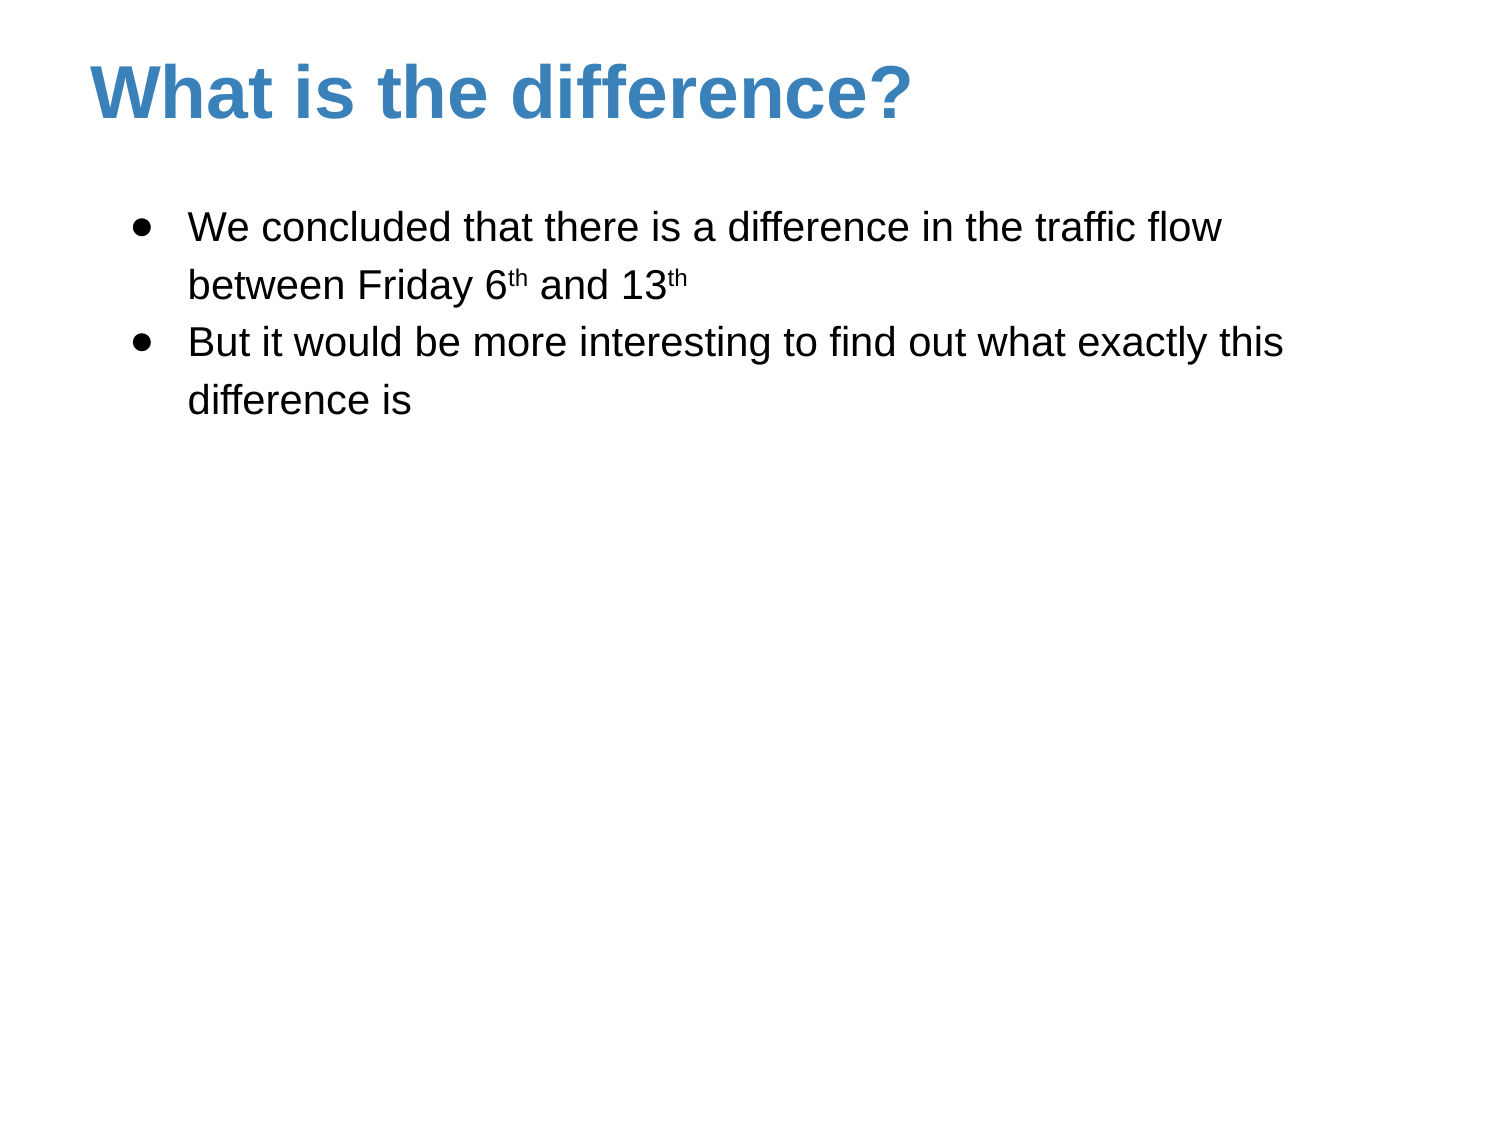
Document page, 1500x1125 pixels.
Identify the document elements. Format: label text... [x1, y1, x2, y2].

list We concluded that there is a difference in the traffic flow between Friday 6th and 13th But it would be more interesting to find out what exactly this difference is [97, 177, 1403, 774]
title What is the difference? [75, 24, 1425, 149]
